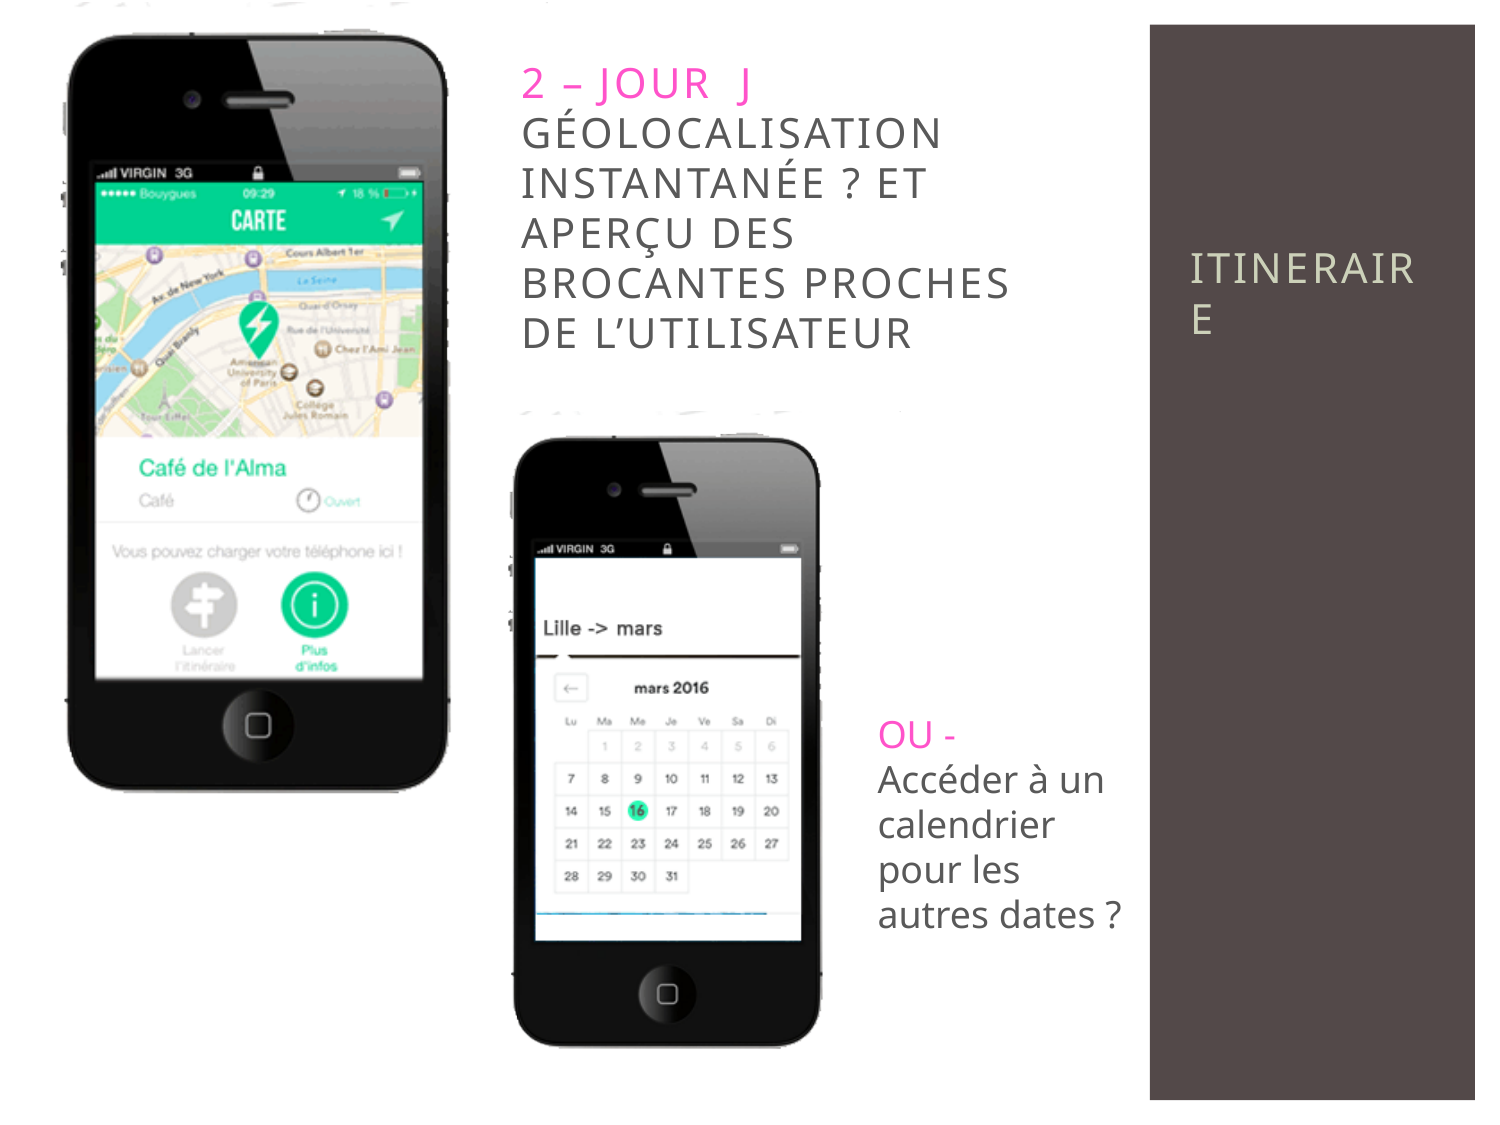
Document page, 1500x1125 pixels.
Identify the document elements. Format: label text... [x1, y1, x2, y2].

text_box OU - Accéder à un calendrier pour les autres dates ? [907, 658, 1146, 944]
title ITINERAIRE [1175, 75, 1450, 350]
picture [0, 2, 901, 1104]
text_box 2 – JOUR J géolocalisation instantanée ? et aperçu des brocantes proches de l’utilisateur [552, 31, 1045, 658]
